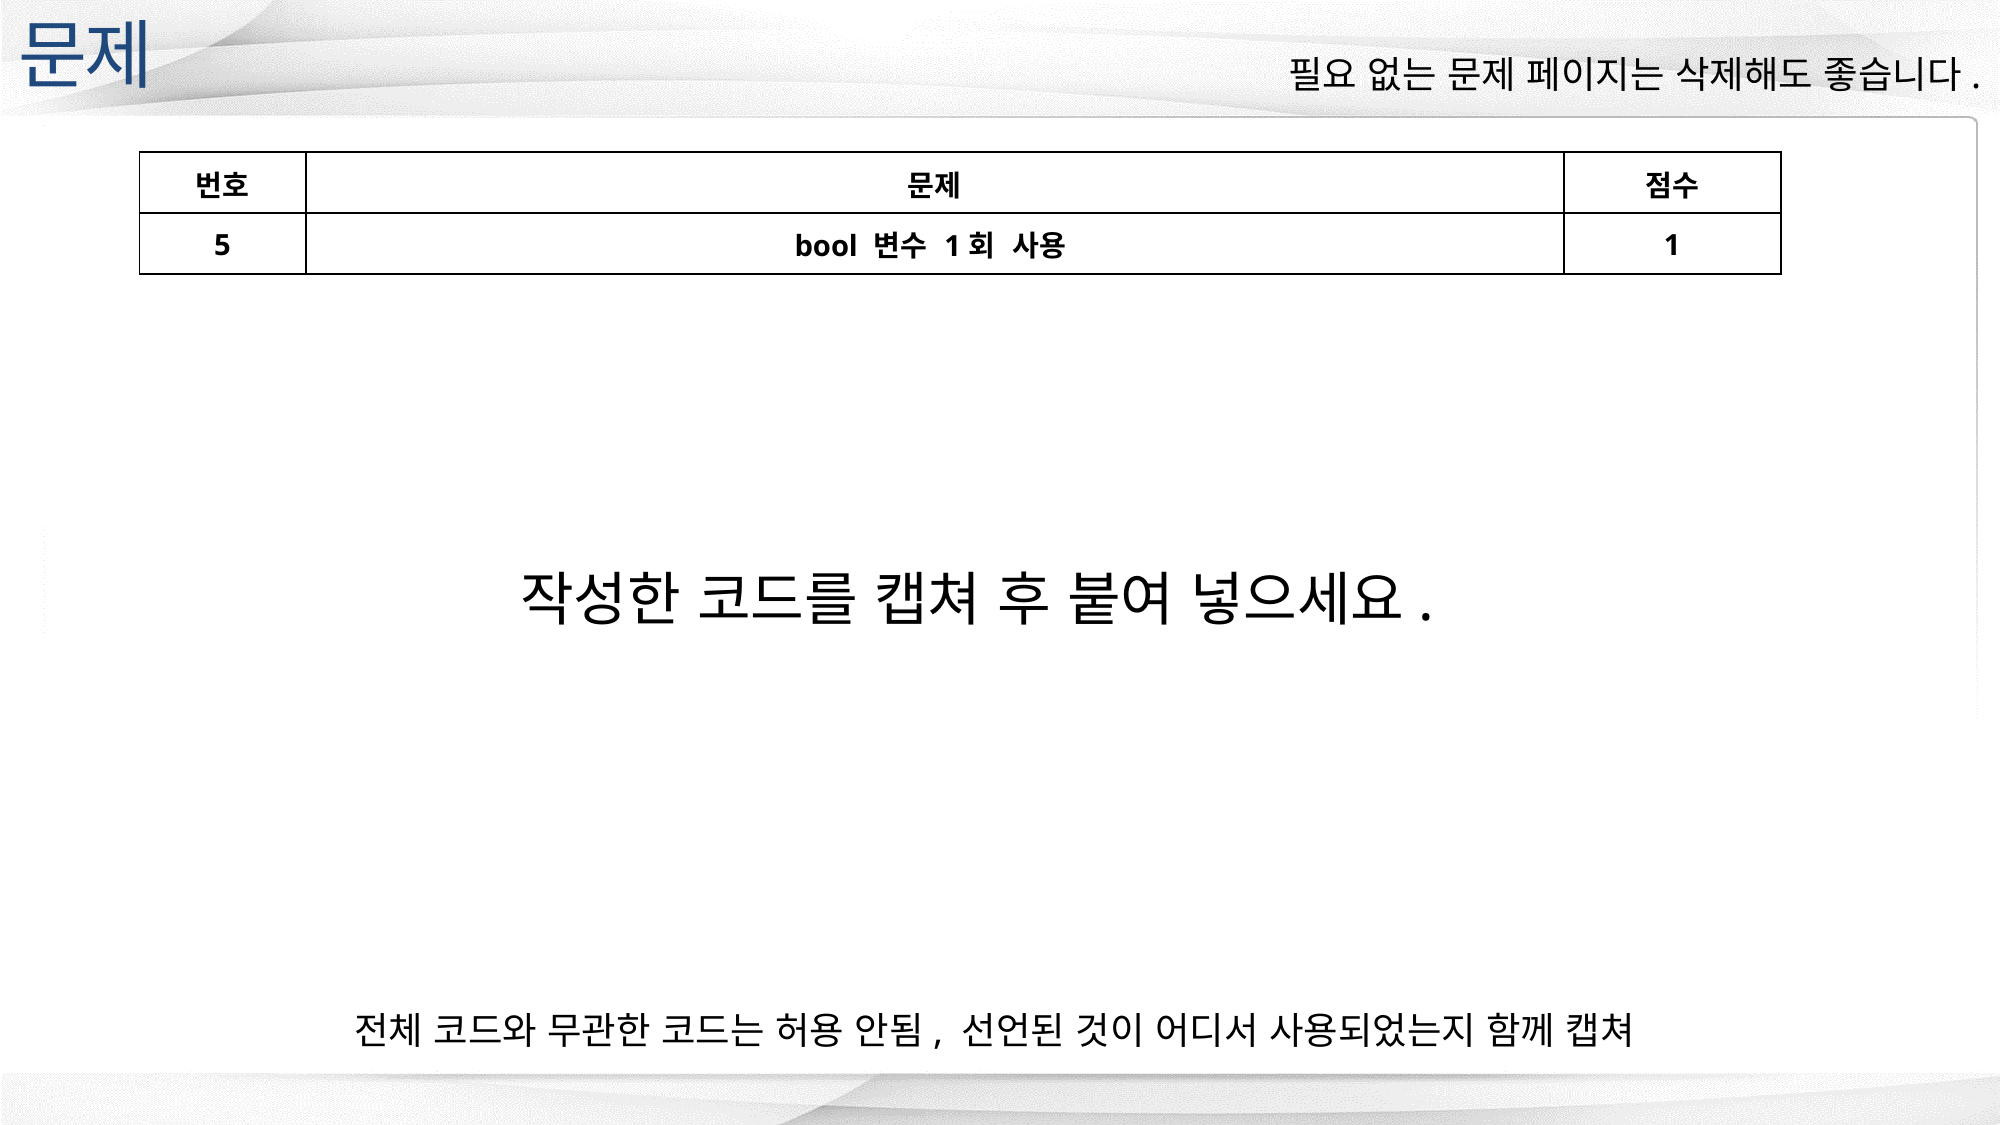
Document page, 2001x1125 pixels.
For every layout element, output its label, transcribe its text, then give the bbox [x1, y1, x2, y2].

table_cell 1 [1565, 214, 1780, 273]
text_box 필요 없는 문제 페이지는 삭제해도 좋습니다. [1247, 44, 1996, 107]
table_header 문제 [307, 153, 1563, 212]
table_cell 5 [140, 214, 305, 273]
table_header 번호 [140, 153, 305, 212]
text_box 문제 [4, 0, 920, 106]
table_cell bool 변수 1회 사용 [307, 214, 1563, 273]
text_box 전체 코드와 무관한 코드는 허용 안됨, 선언된 것이 어디서 사용되었는지 함께 캡쳐 [139, 999, 1861, 1063]
text_box 작성한 코드를 캡쳐 후 붙여 넣으세요. [379, 562, 1575, 625]
picture [0, 0, 2000, 1125]
table_header 점수 [1565, 153, 1780, 212]
